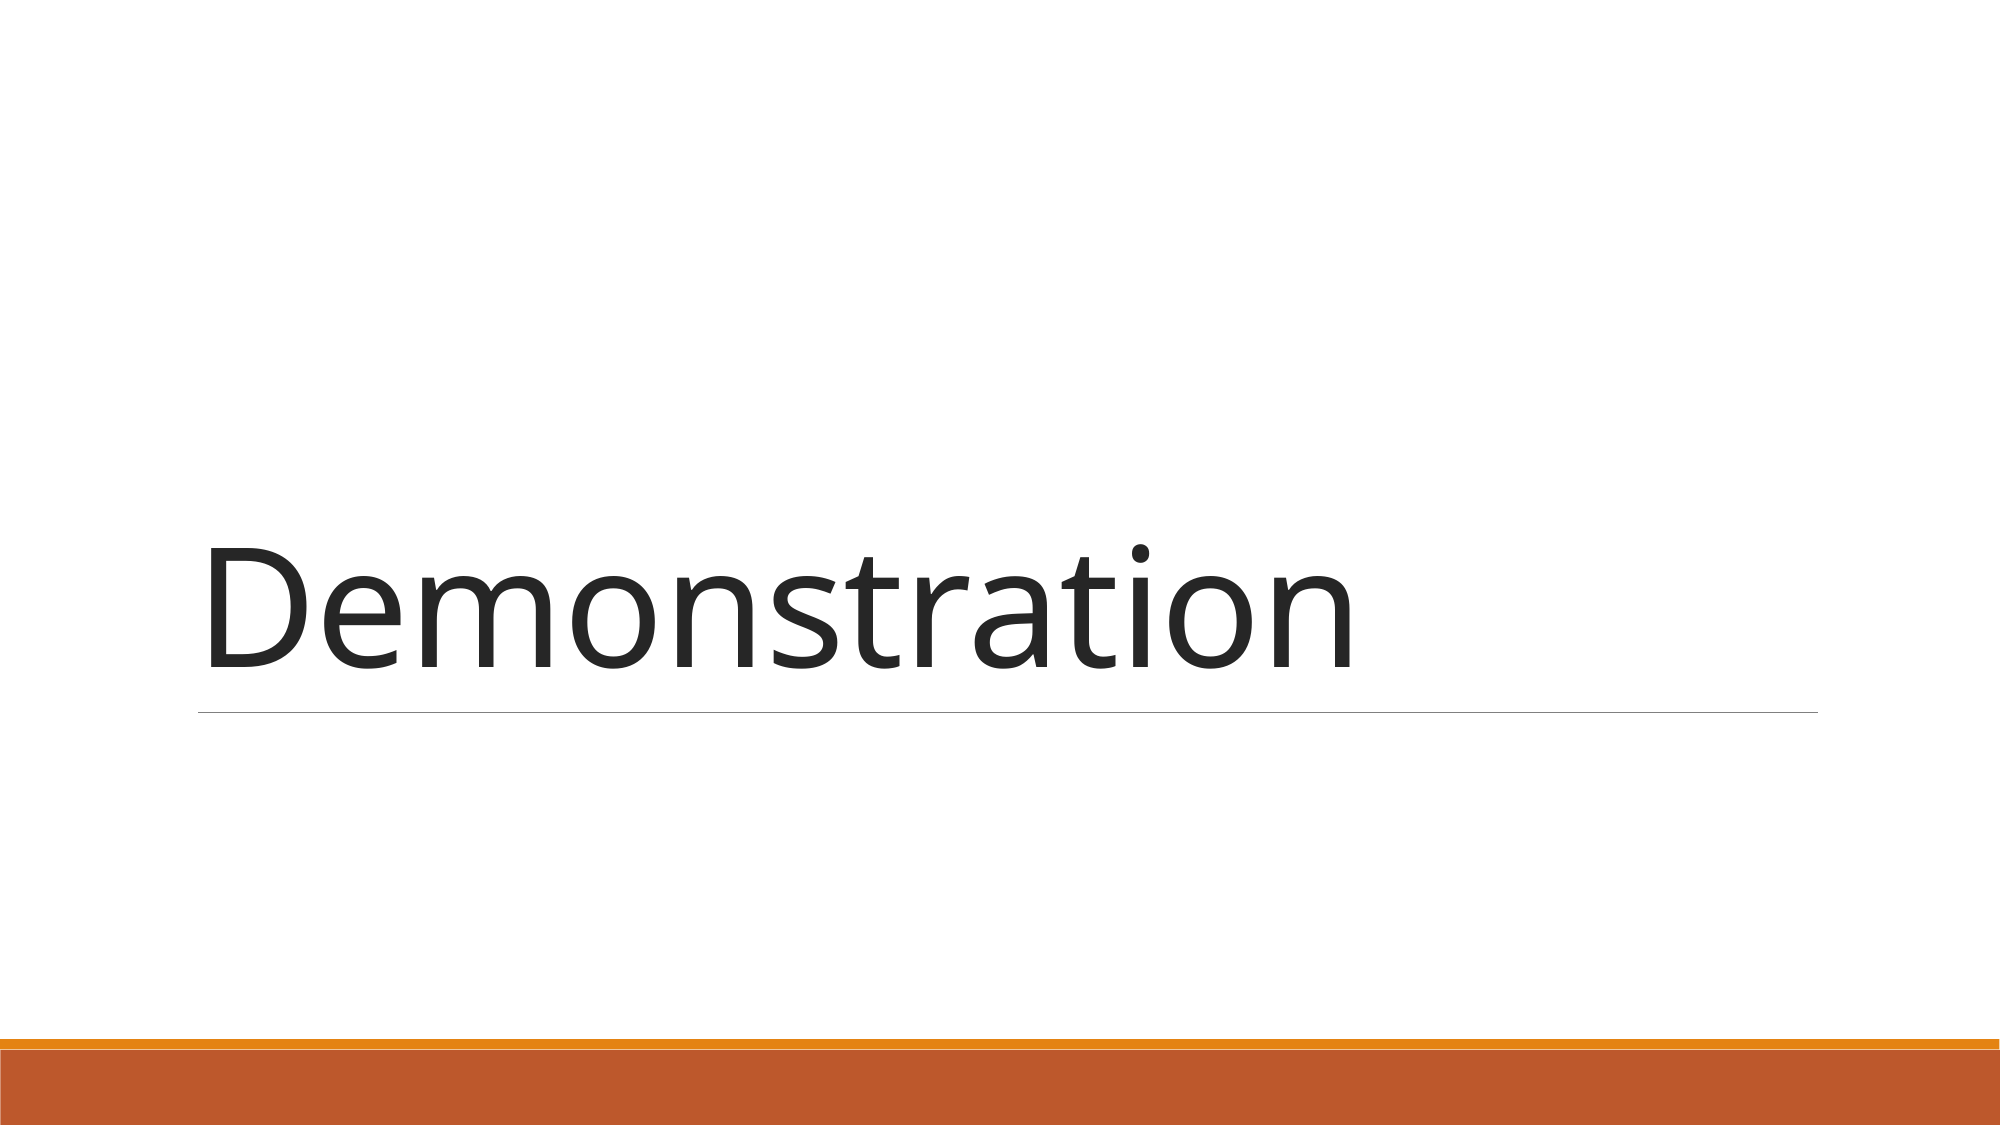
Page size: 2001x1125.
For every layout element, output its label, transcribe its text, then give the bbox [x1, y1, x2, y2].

title Demonstration [180, 124, 1830, 710]
